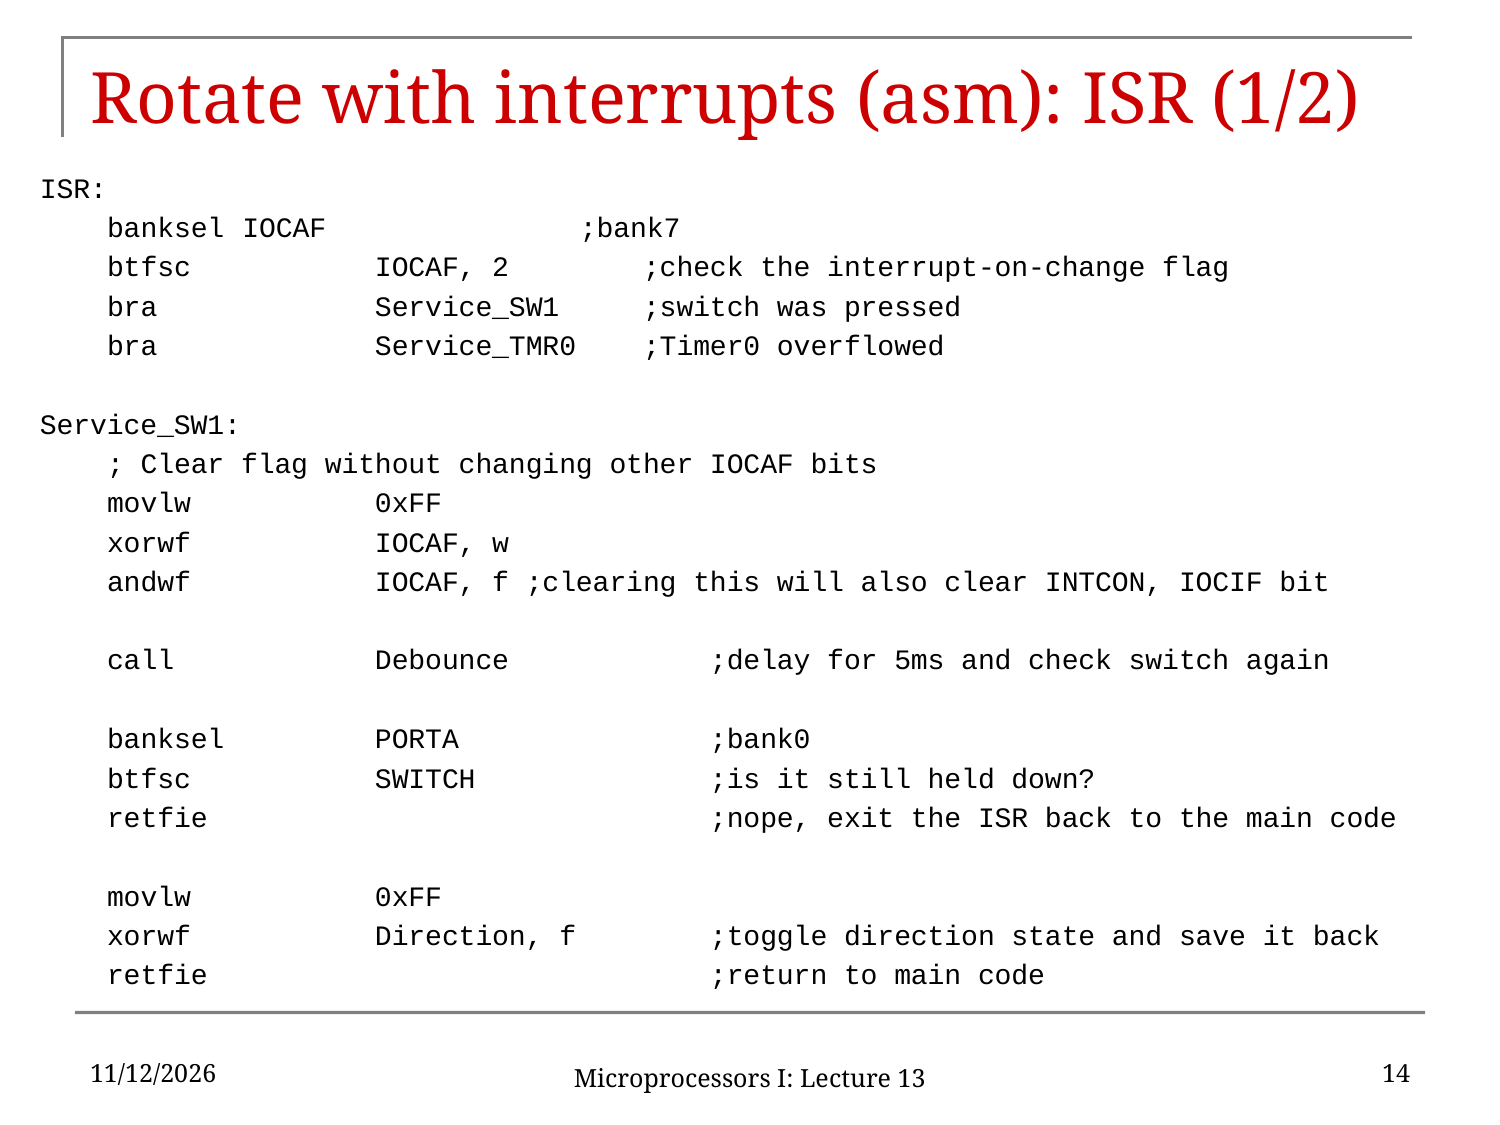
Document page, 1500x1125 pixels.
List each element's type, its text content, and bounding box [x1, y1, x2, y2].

slide_number 14 [1074, 1023, 1426, 1100]
title Rotate with interrupts (asm): ISR (1/2) [75, 45, 1425, 162]
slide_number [74, 1023, 426, 1100]
list ISR: banksel IOCAF ;bank7 btfsc IOCAF, 2 ;check the interrupt-on-change flag bra Service_SW1 ;switch was pressed bra Service_TMR0 ;Timer0 overflowed Service_SW1: ; Clear flag without changing other IOCAF bits movlw 0xFF xorwf IOCAF, w andwf IOCAF, f ;clearing this will also clear INTCON, IOCIF bit call Debounce ;delay for 5ms and check switch again banksel PORTA ;bank0 btfsc SWITCH ;is it still held down? retfie ;nope, exit the ISR back to the main code movlw 0xFF xorwf Direction, f ;toggle direction state and save it back retfie ;return to main code [24, 162, 1475, 1050]
footer Microprocessors I: Lecture 13 [512, 1024, 988, 1101]
